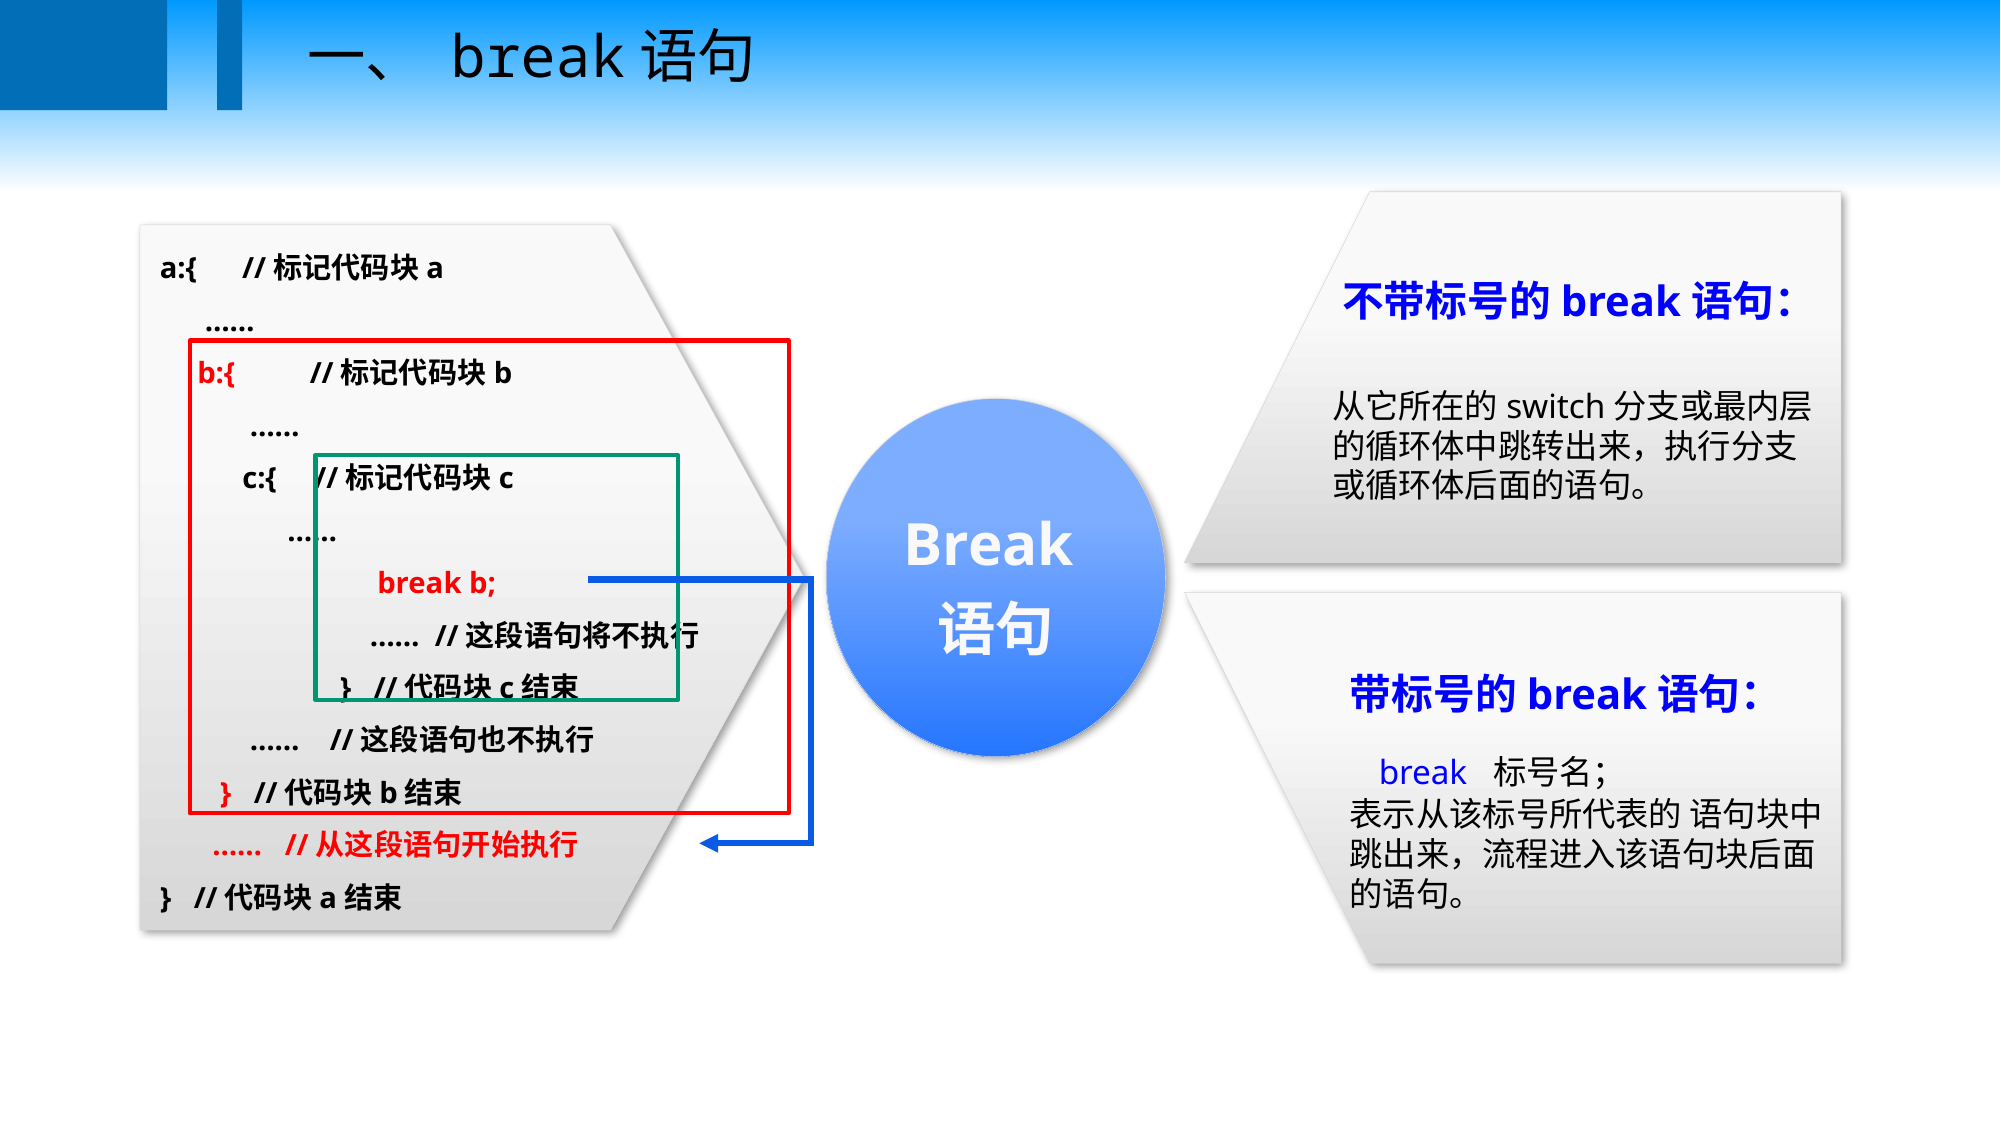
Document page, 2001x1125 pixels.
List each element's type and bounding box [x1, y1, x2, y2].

text_box [139, 191, 1842, 964]
text_box [0, 0, 1158, 111]
